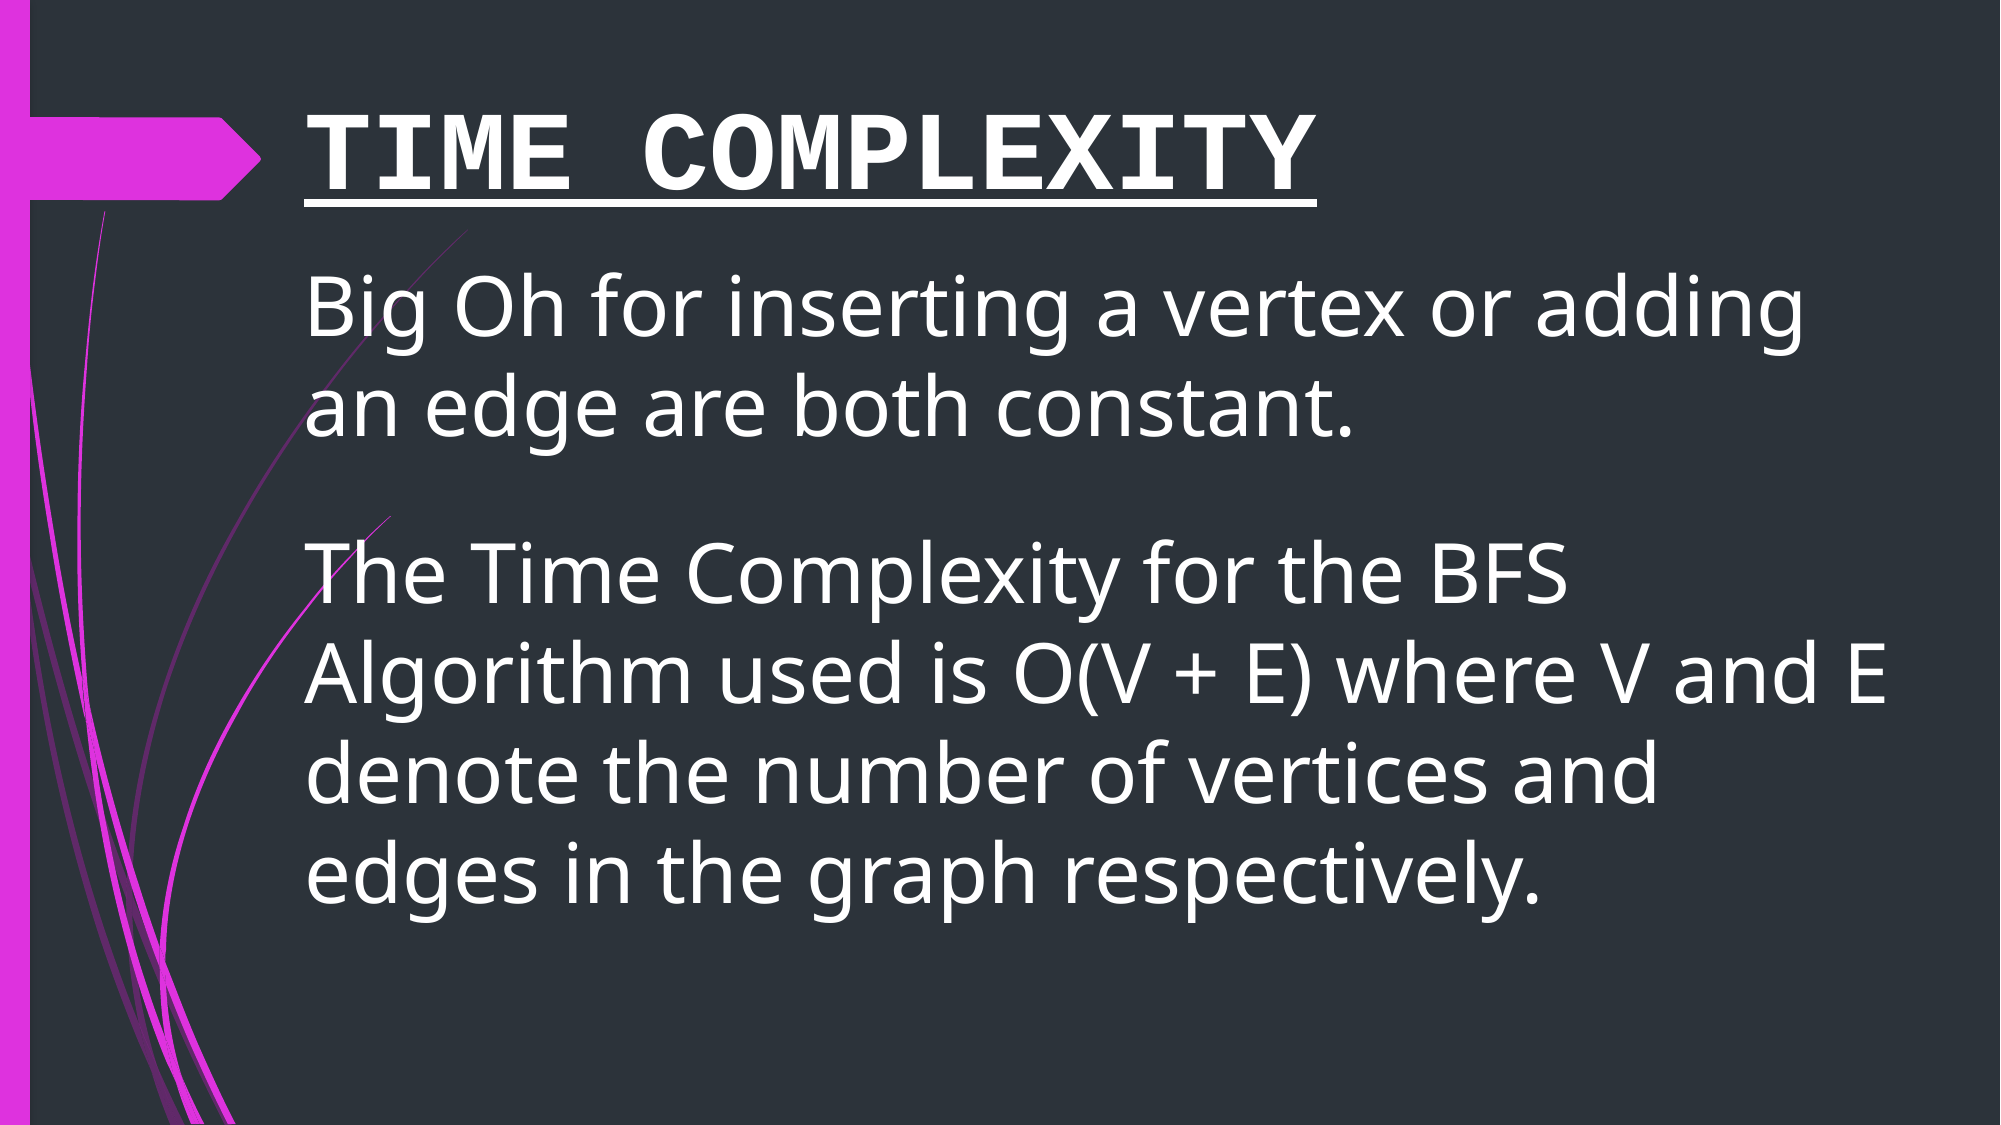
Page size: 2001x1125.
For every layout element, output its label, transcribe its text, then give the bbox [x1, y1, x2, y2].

text_box The Time Complexity for the BFS Algorithm used is O(V + E) where V and E denote the number of vertices and edges in the graph respectively. [289, 513, 1914, 928]
text_box Big Oh for inserting a vertex or adding an edge are both constant. [289, 246, 1859, 461]
text_box TIME COMPLEXITY [289, 69, 1744, 220]
